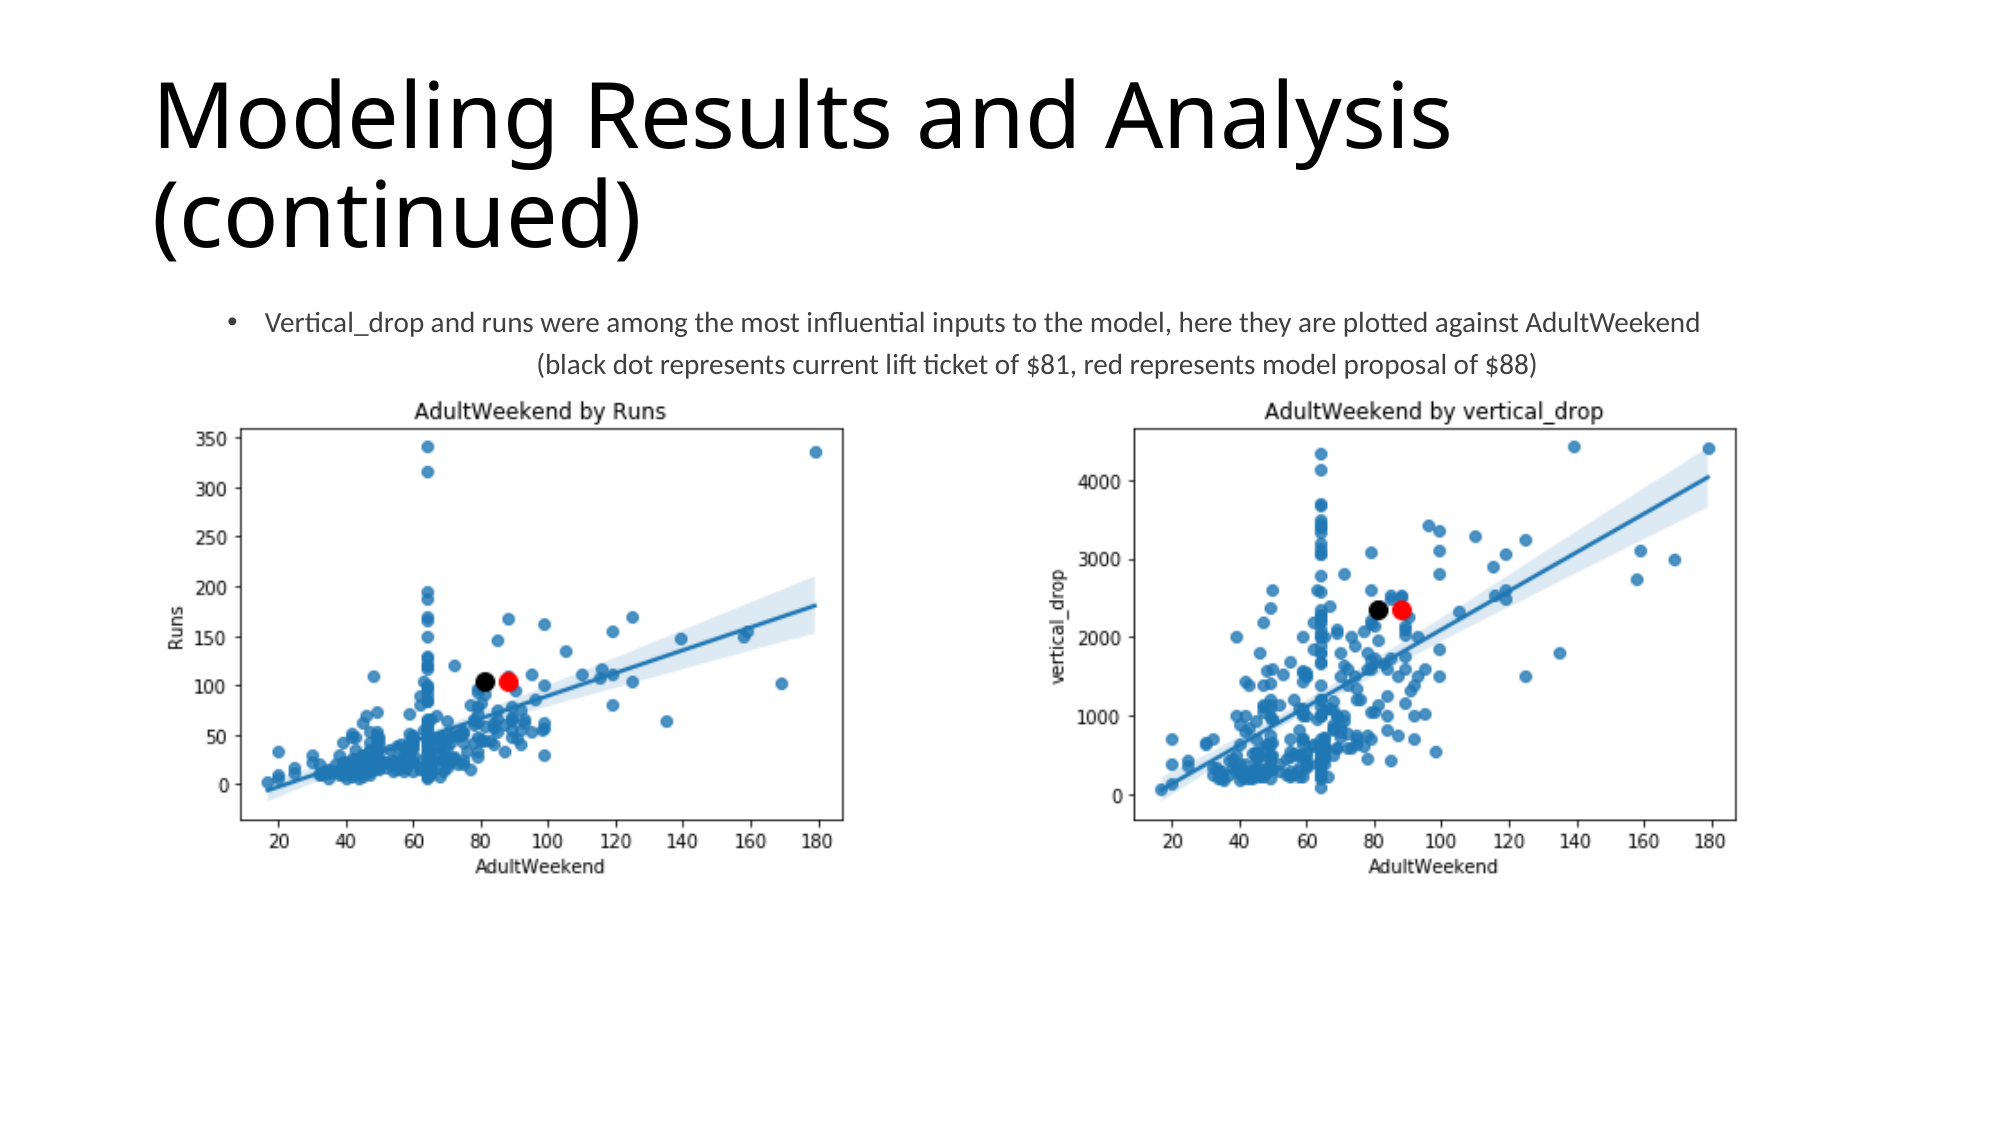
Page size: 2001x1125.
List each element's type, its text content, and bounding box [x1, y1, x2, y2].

picture [156, 389, 855, 888]
title Modeling Results and Analysis (continued) [137, 59, 1863, 278]
list Vertical_drop and runs were among the most influential inputs to the model, here they are plotted against AdultWeekend (black dot represents current lift ticket of $81, red represents model proposal of $88) [137, 299, 1863, 1066]
picture [1037, 389, 1748, 888]
